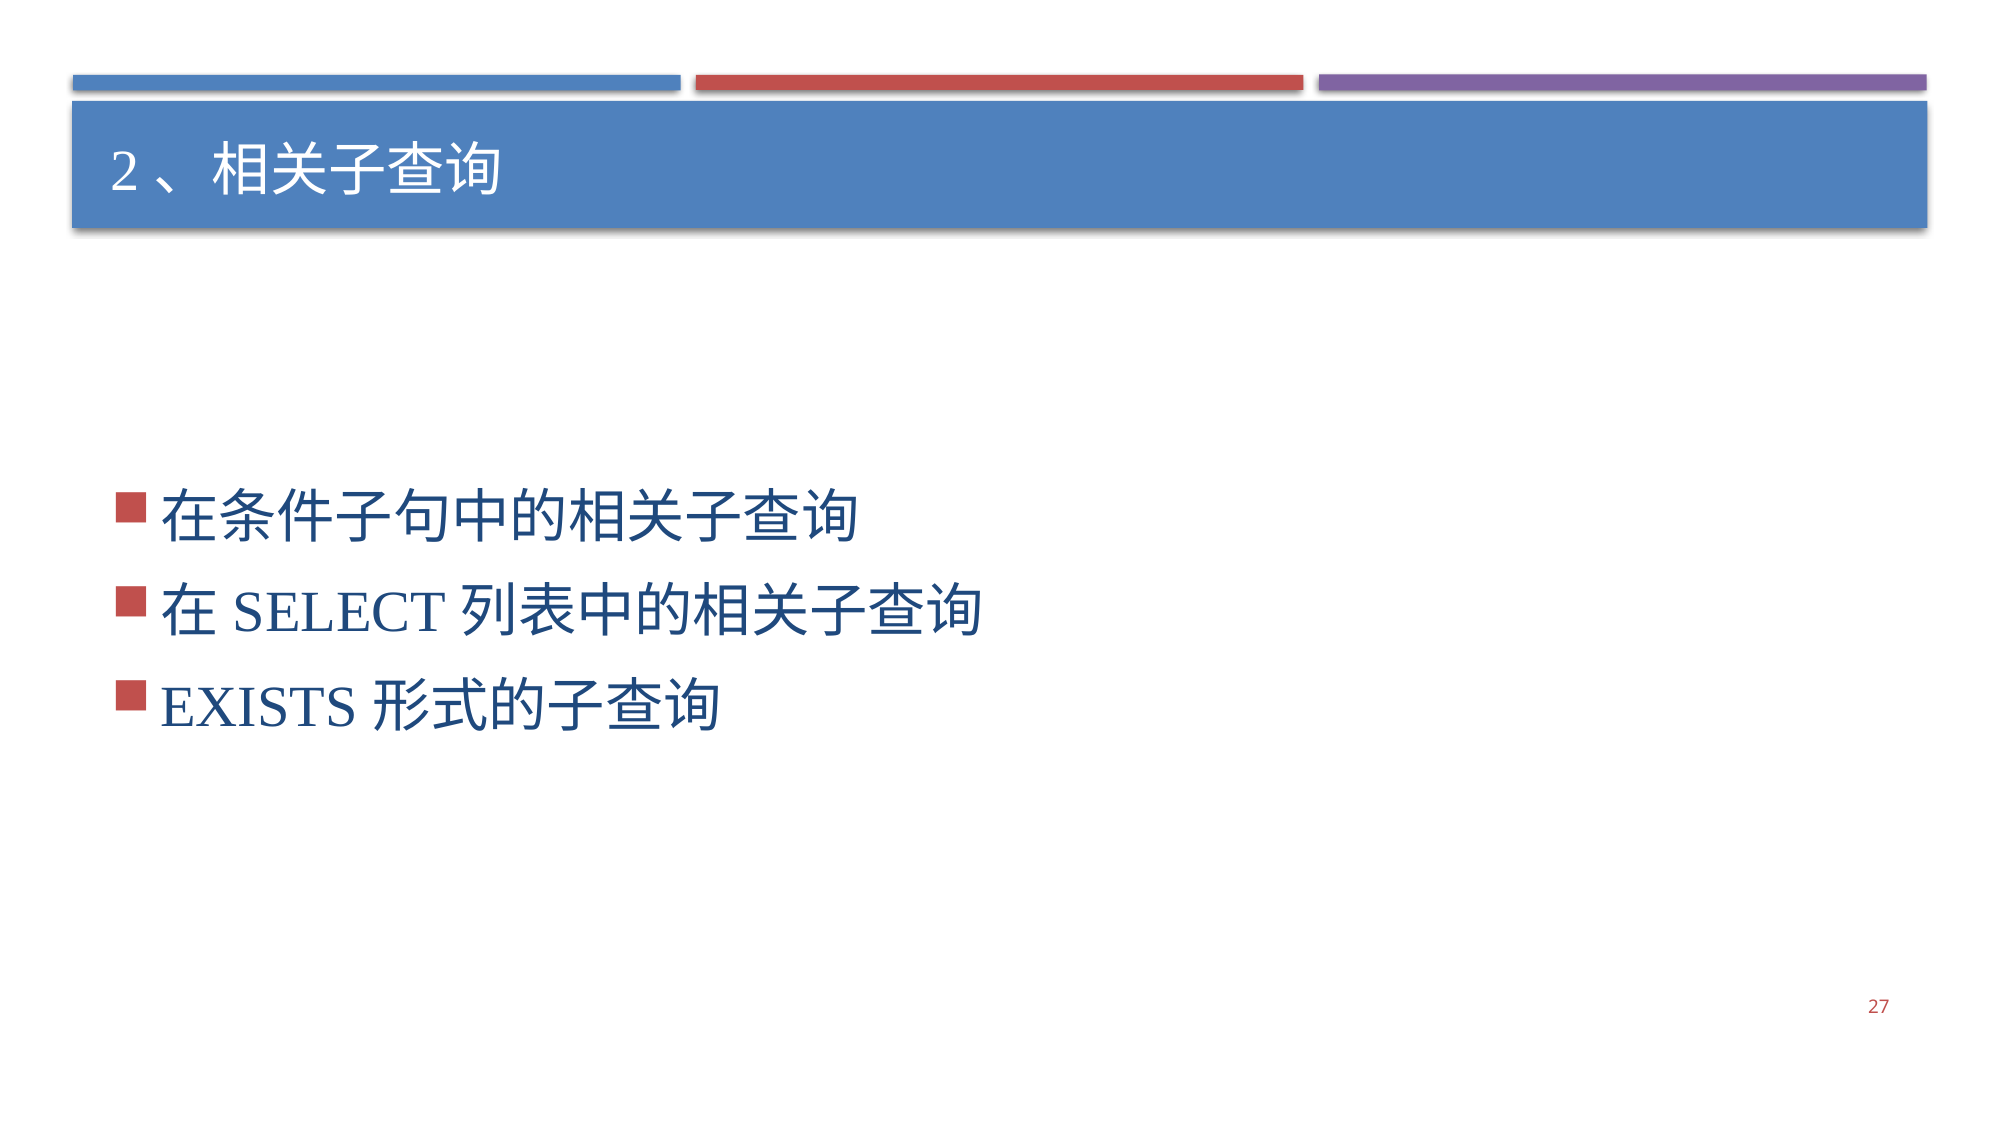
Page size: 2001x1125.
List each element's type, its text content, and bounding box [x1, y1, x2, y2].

list 在条件子句中的相关子查询 在SELECT列表中的相关子查询 EXISTS形式的子查询 [95, 256, 1905, 962]
slide_number 27 [1732, 977, 1905, 1037]
title 2、相关子查询 [95, 115, 1905, 210]
